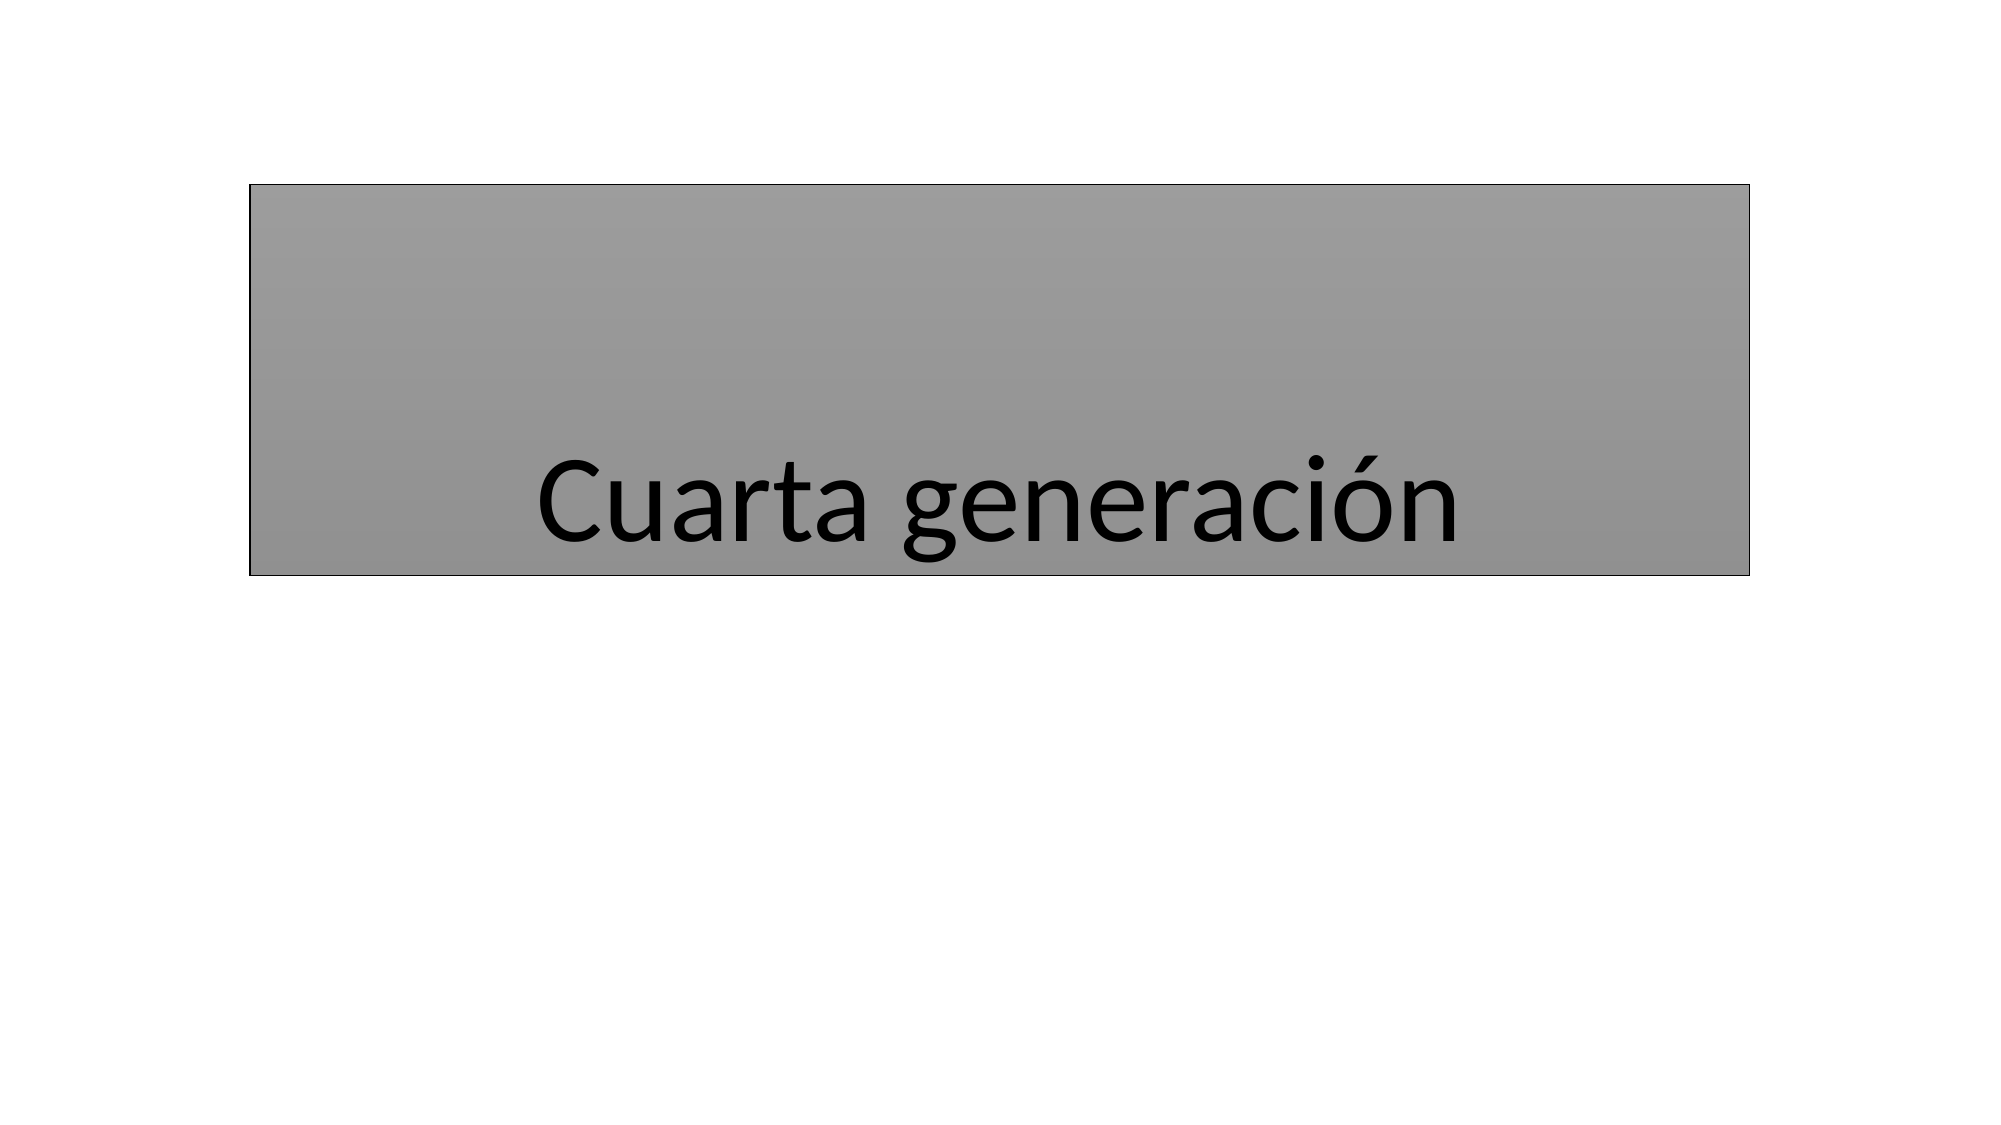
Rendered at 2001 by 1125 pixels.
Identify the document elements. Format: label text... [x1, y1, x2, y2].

title Cuarta generación [249, 184, 1750, 576]
